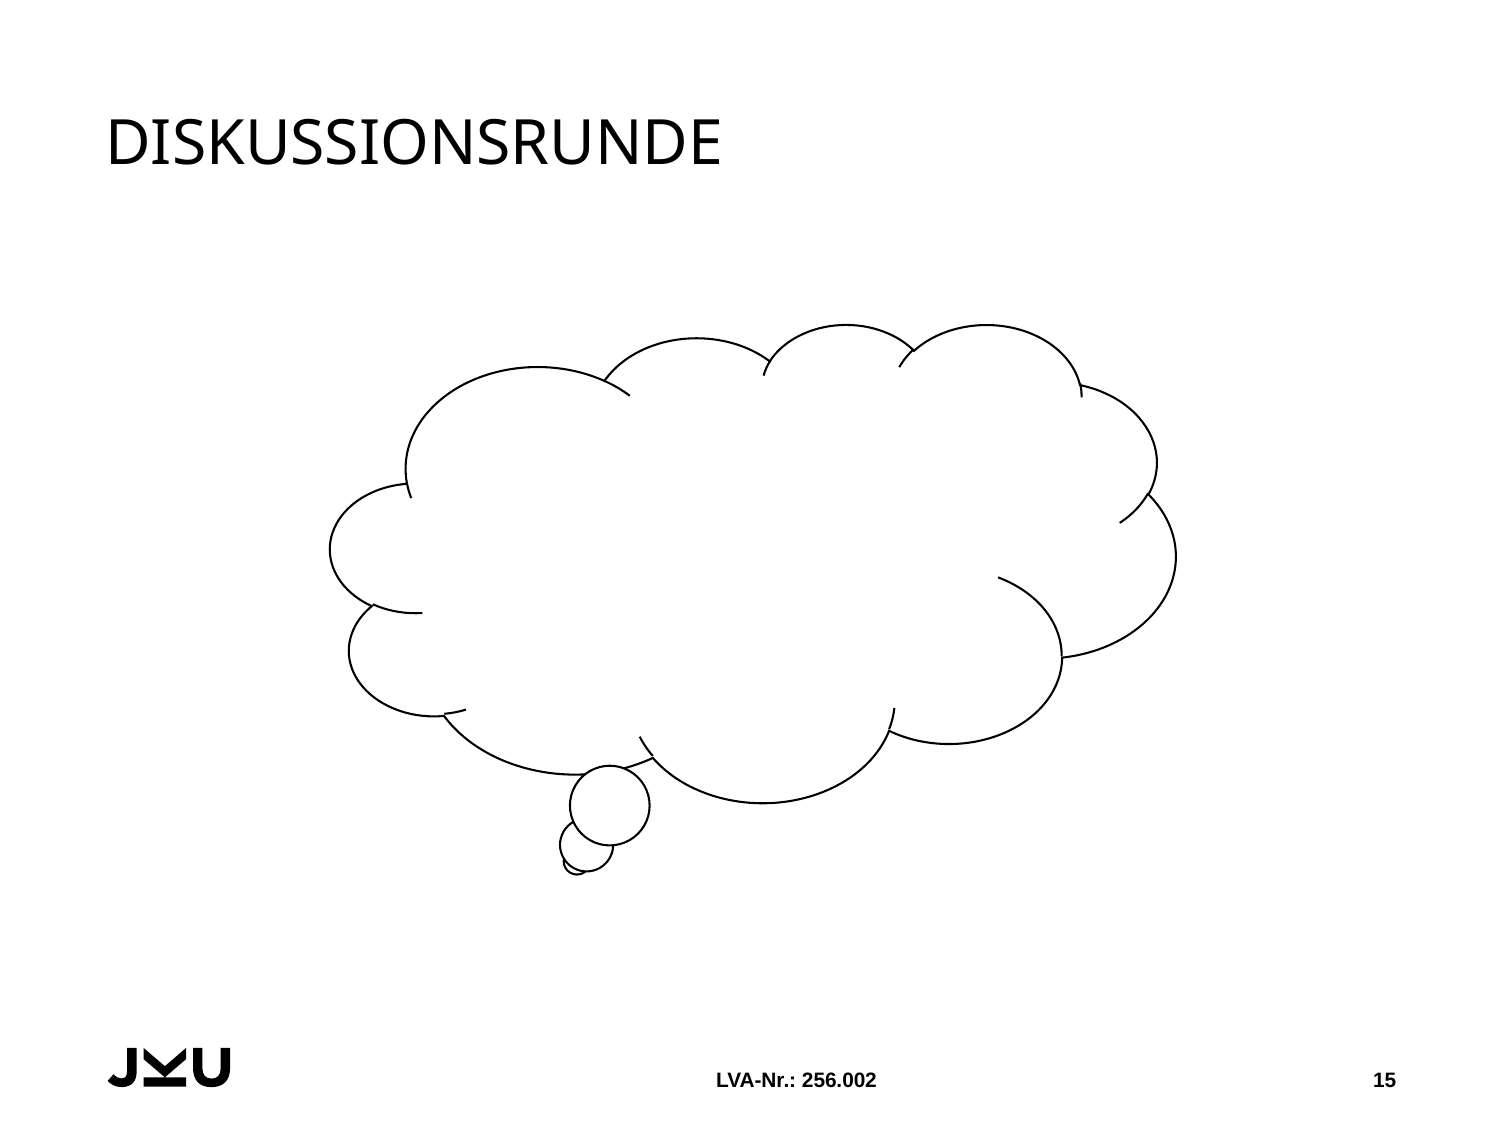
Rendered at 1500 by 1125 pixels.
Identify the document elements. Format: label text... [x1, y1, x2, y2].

slide_number 15 [1326, 1049, 1412, 1109]
title Diskussionsrunde [90, 106, 1393, 261]
text_box [328, 323, 1177, 876]
footer LVA-Nr.: 256.002 [701, 1049, 1208, 1109]
